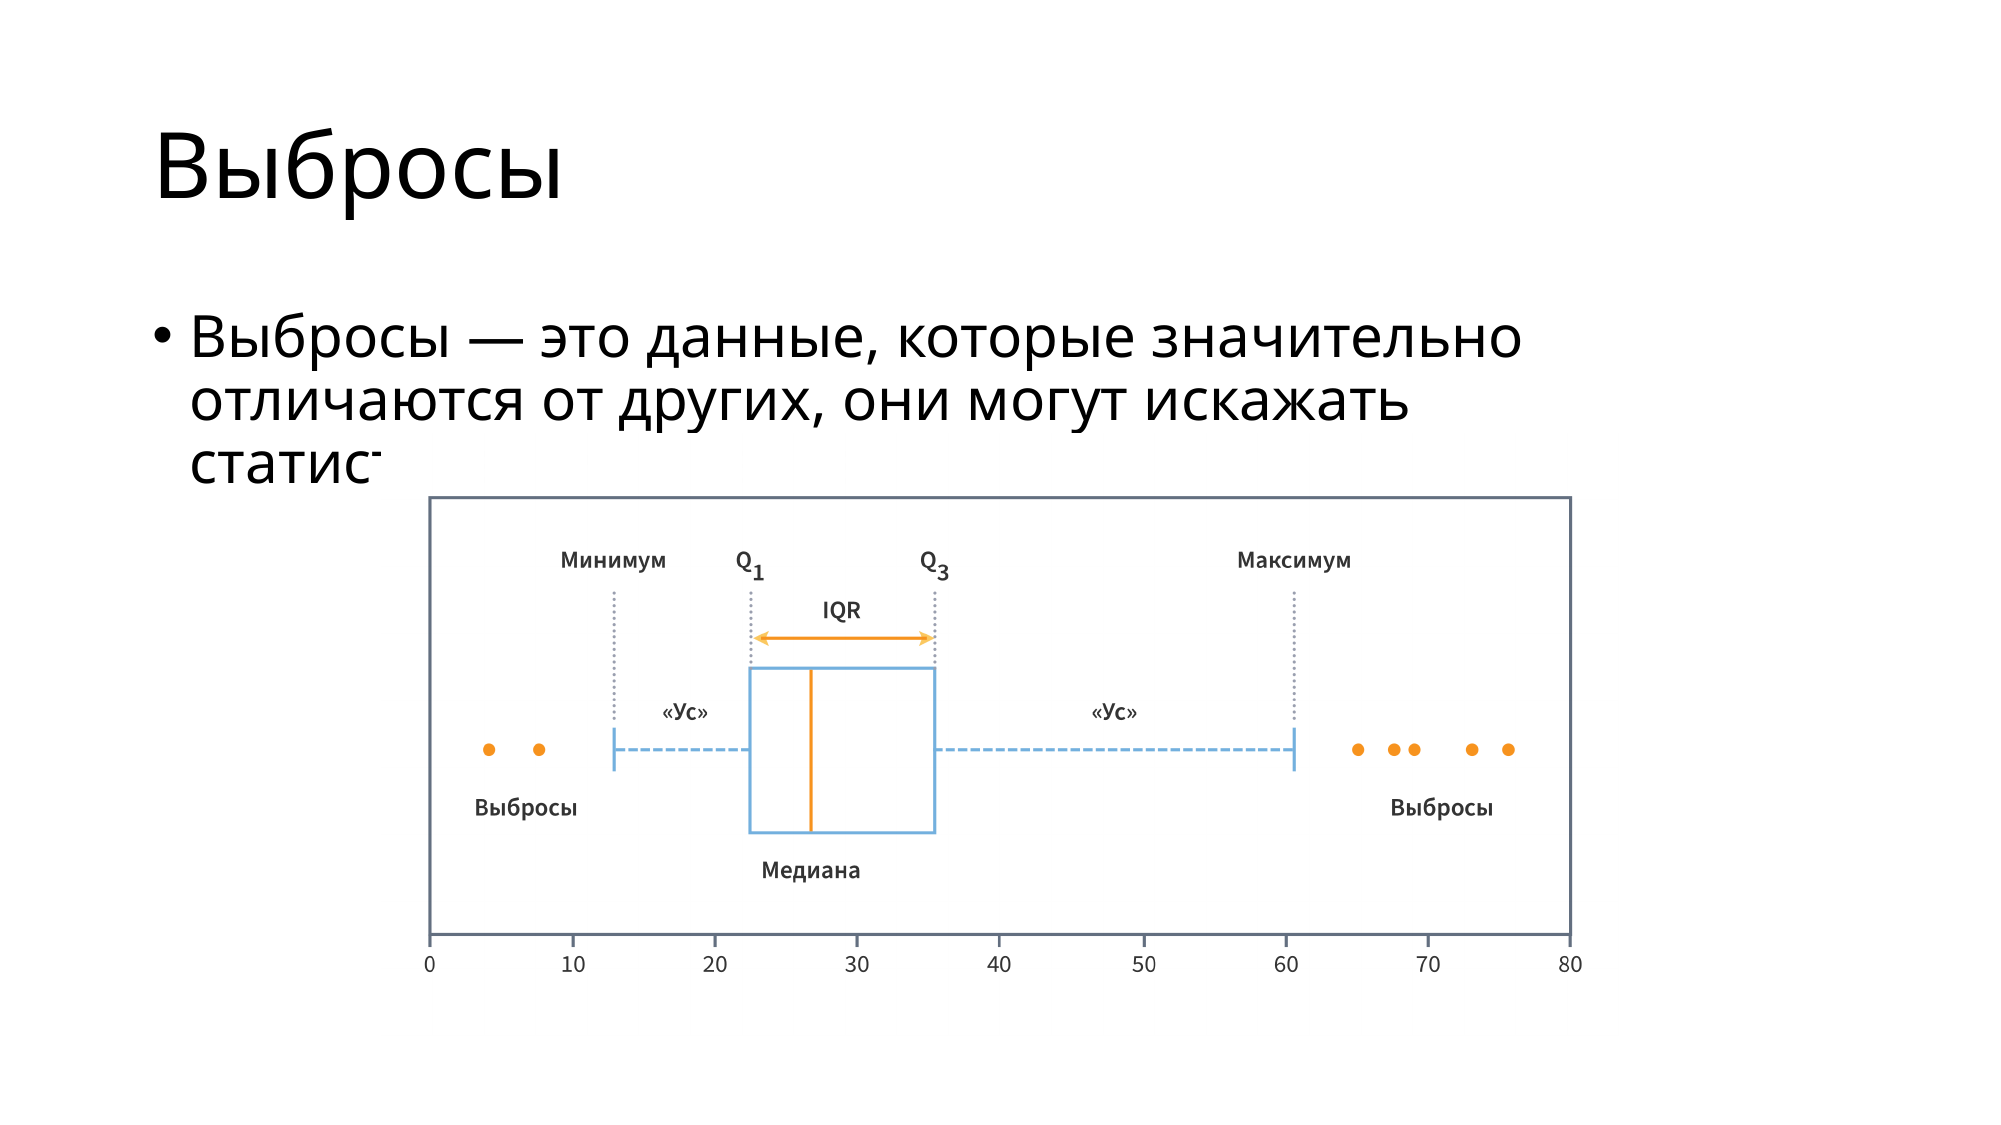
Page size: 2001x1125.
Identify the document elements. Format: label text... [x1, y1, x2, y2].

title Выбросы [137, 59, 1863, 278]
picture [380, 433, 1620, 1036]
list Выбросы — это данные, которые значительно отличаются от других, они могут искажать статистический анализ. [137, 299, 1863, 1014]
